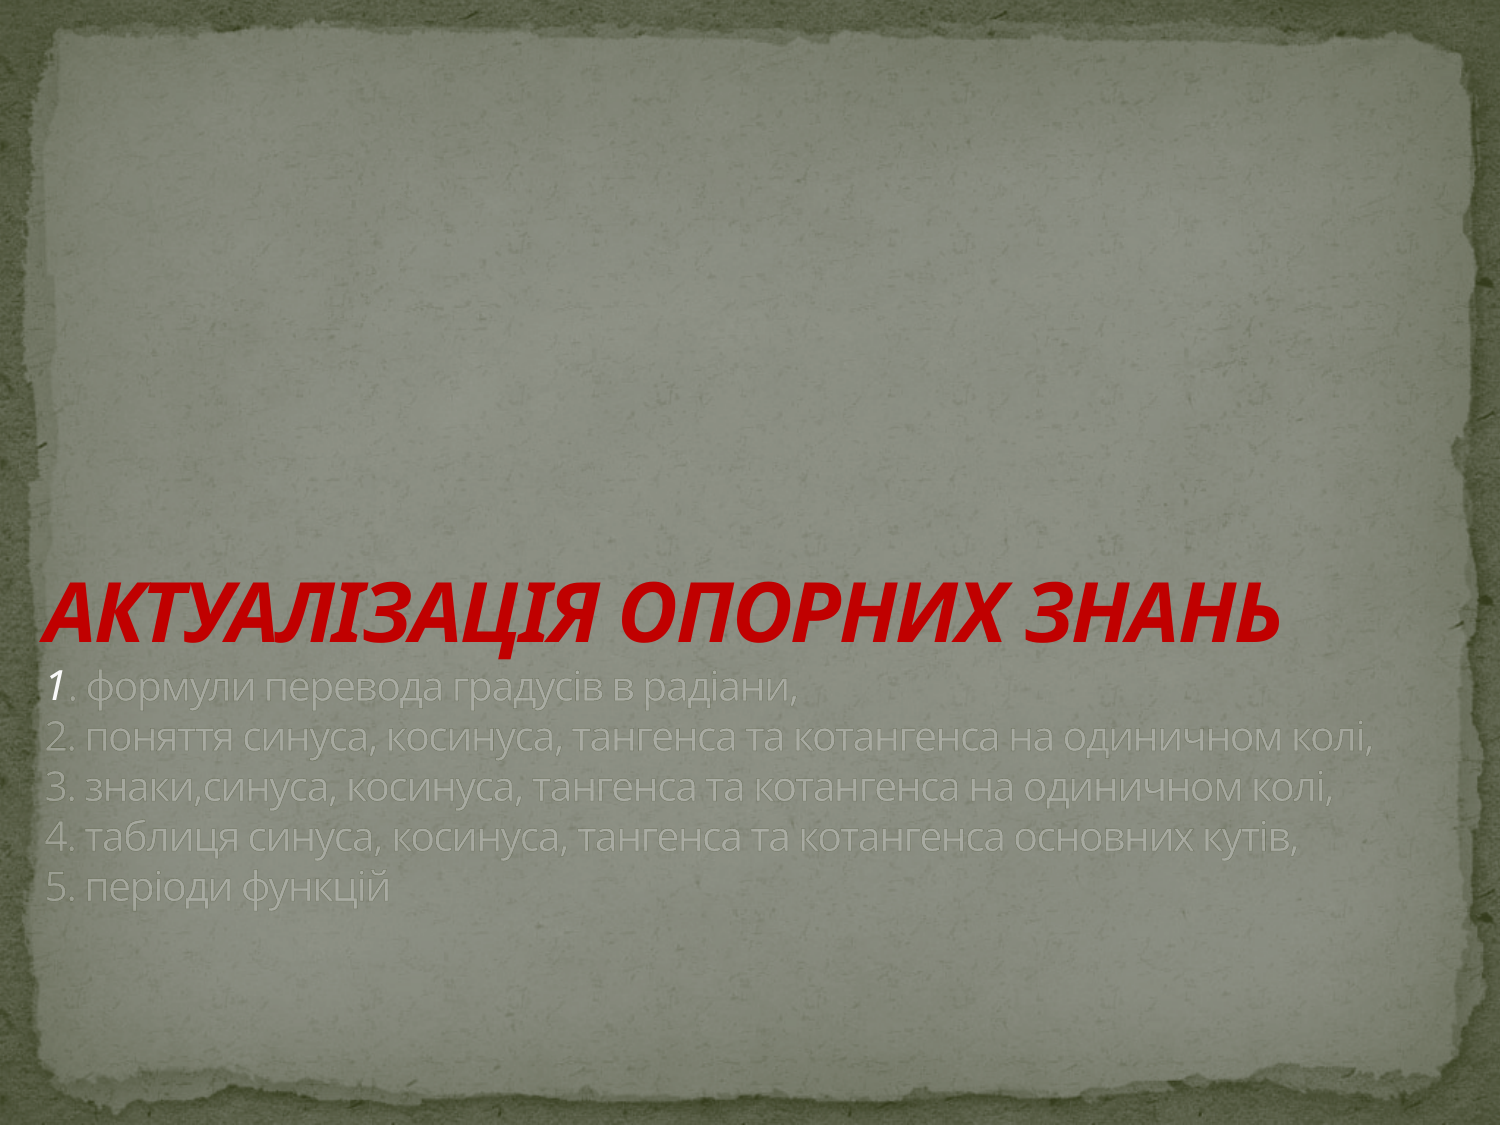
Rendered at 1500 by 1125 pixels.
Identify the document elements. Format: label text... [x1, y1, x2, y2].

title АКТУАЛІЗАЦІЯ ОПОРНИХ ЗНАНЬ 1. формули перевода градусів в радіани, 2. поняття синуса, косинуса, тангенса та котангенса на одиничном колі, 3. знаки,синуса, косинуса, тангенса та котангенса на одиничном колі, 4. таблиця синуса, косинуса, тангенса та котангенса основних кутів, 5. періоди функцій [29, 45, 1471, 917]
